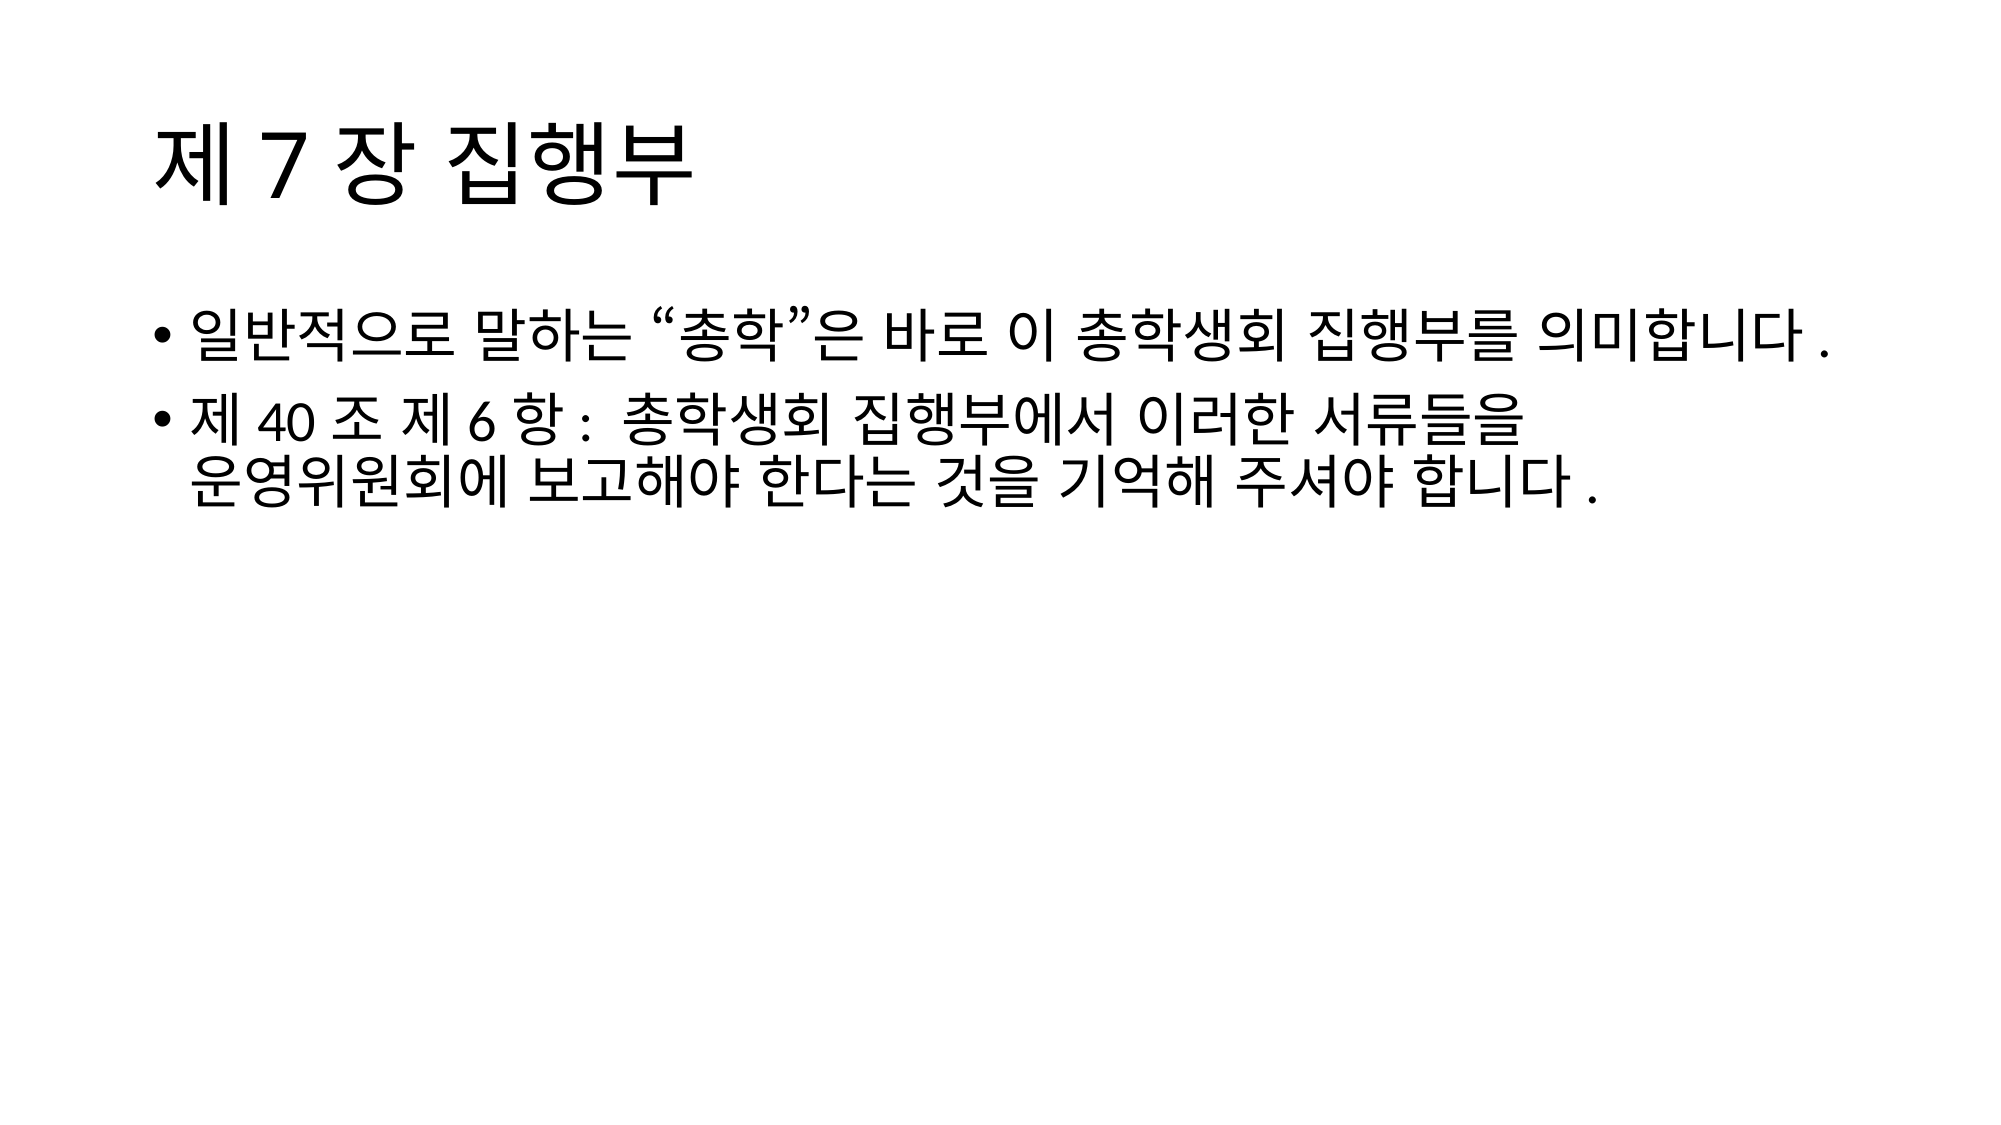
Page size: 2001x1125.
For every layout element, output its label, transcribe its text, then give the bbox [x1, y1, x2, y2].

list 일반적으로 말하는 “총학”은 바로 이 총학생회 집행부를 의미합니다. 제40조 제6항: 총학생회 집행부에서 이러한 서류들을 운영위원회에 보고해야 한다는 것을 기억해 주셔야 합니다. [137, 299, 1863, 1014]
title 제7장 집행부 [137, 59, 1863, 278]
